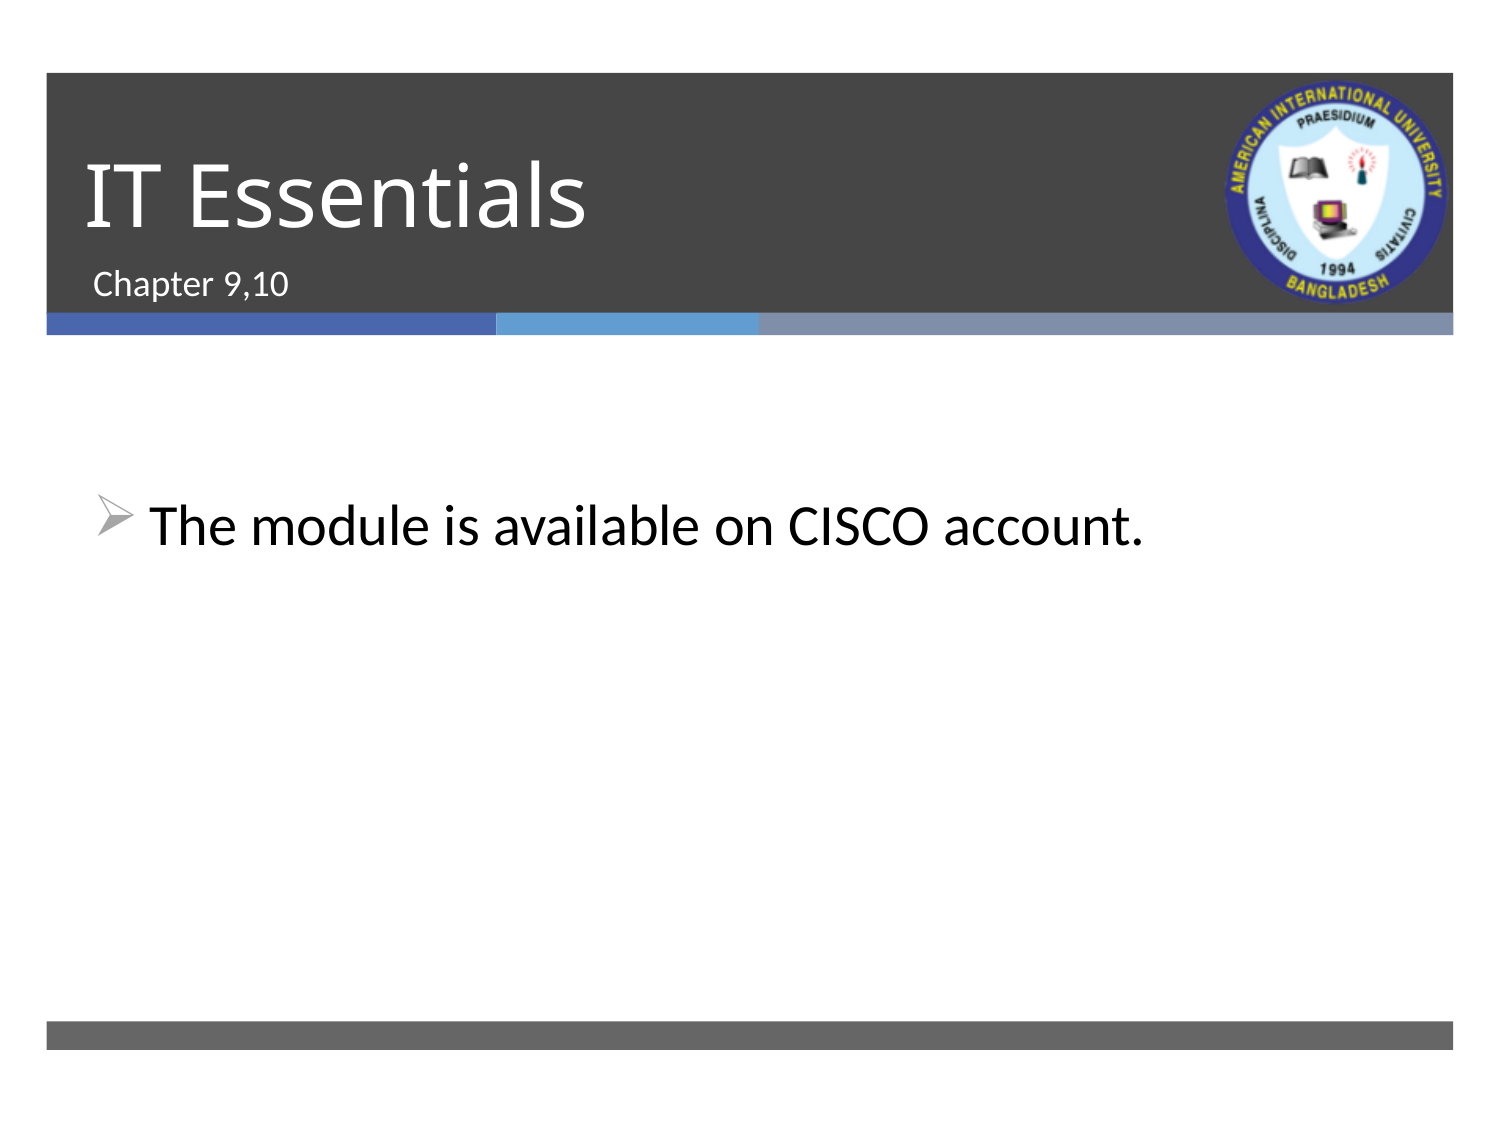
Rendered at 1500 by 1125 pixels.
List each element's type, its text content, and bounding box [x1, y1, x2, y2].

subtitle Chapter 9,10 [78, 251, 1351, 331]
picture [1351, 75, 1454, 310]
text_box The module is available on CISCO account. [78, 480, 1438, 565]
title IT Essentials [69, 73, 1351, 253]
